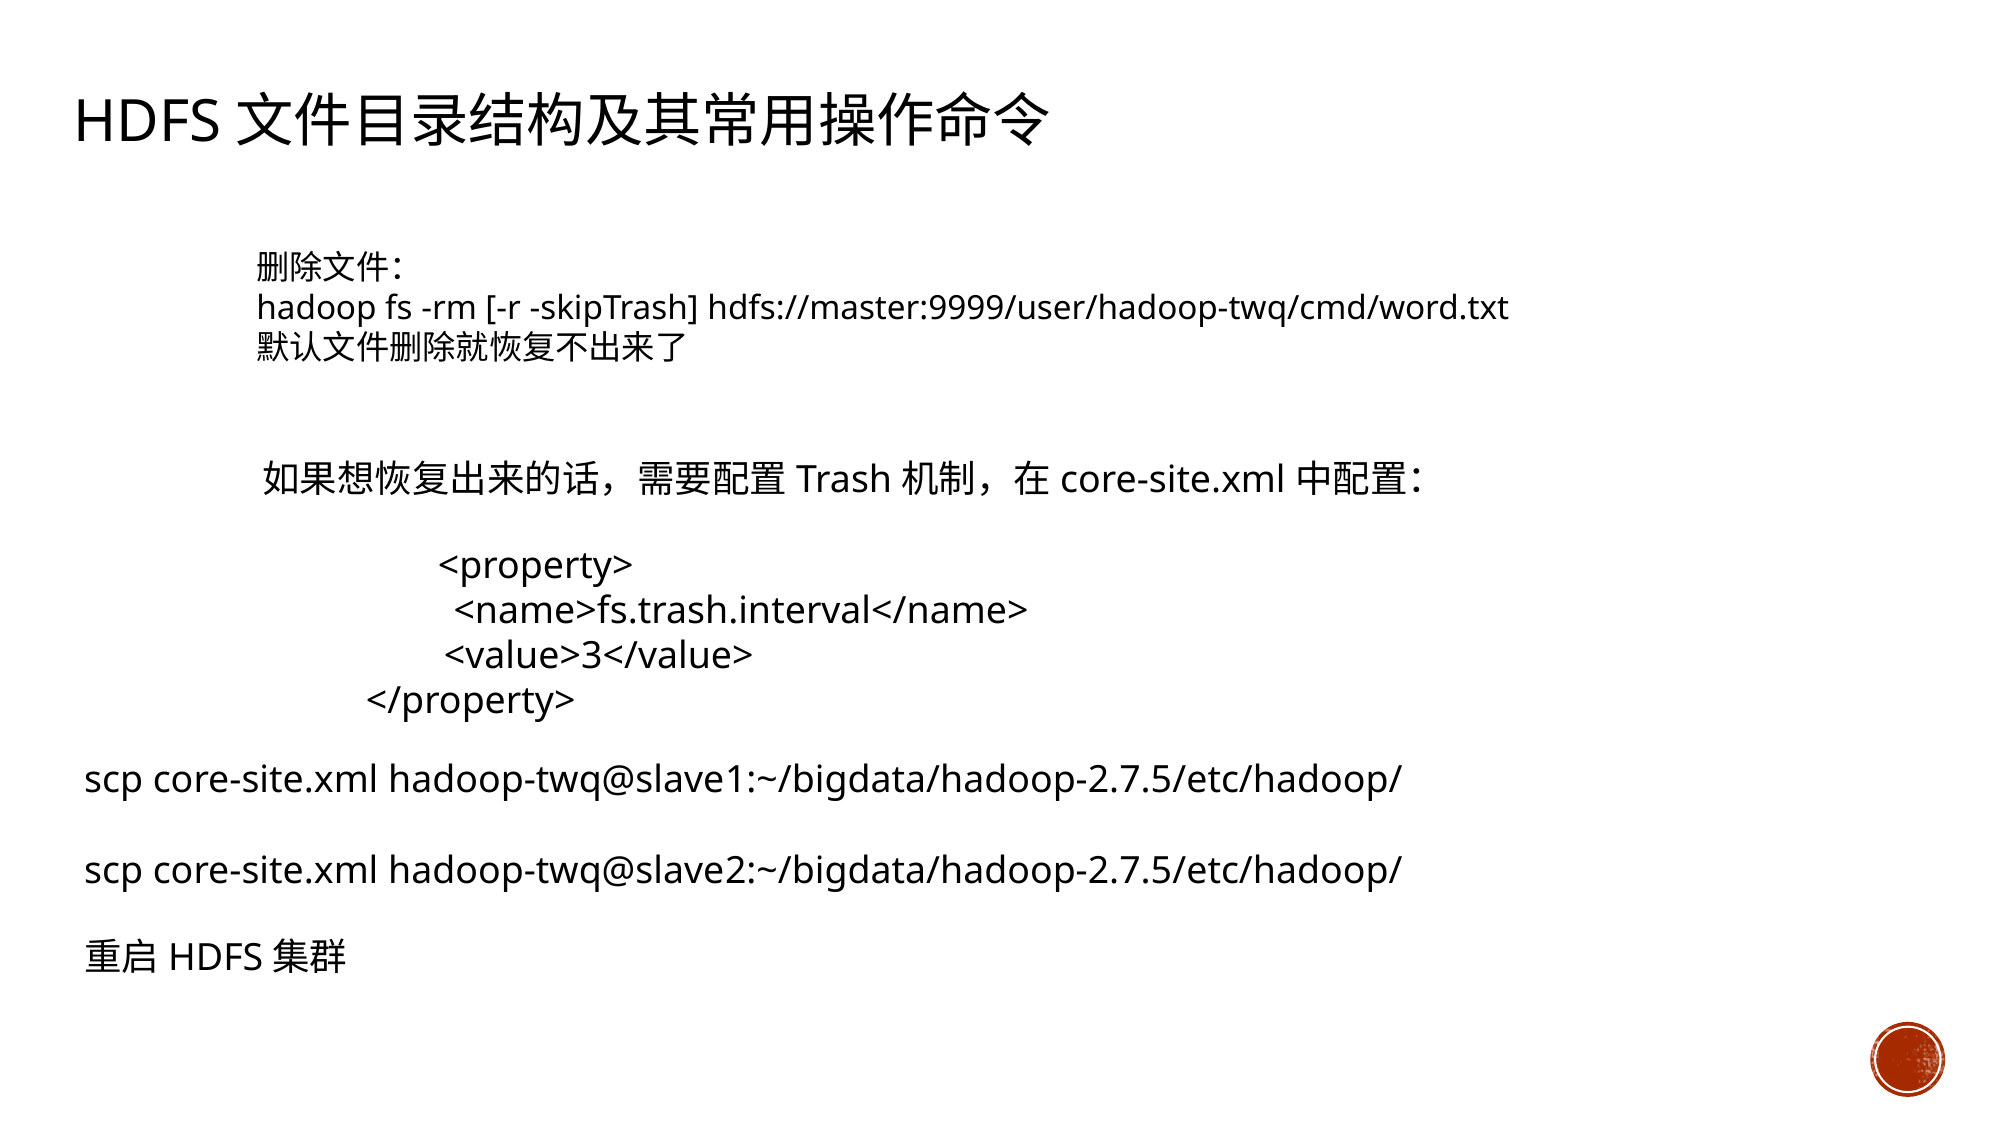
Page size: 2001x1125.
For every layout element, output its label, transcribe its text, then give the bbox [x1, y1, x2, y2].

text_box HDFS文件目录结构及其常用操作命令 [58, 75, 1066, 161]
text_box 删除文件： hadoop fs -rm [-r -skipTrash] hdfs://master:9999/user/hadoop-twq/cmd/word.txt 默认文件删除就恢复不出来了 [241, 238, 1527, 374]
text_box scp core-site.xml hadoop-twq@slave2:~/bigdata/hadoop-2.7.5/etc/hadoop/ [69, 838, 1889, 899]
text_box <property> <name>fs.trash.interval</name> <value>3</value> </property> [273, 534, 1337, 729]
text_box 重启HDFS集群 [69, 925, 1889, 986]
text_box scp core-site.xml hadoop-twq@slave1:~/bigdata/hadoop-2.7.5/etc/hadoop/ [69, 747, 1889, 808]
text_box 如果想恢复出来的话，需要配置Trash机制，在core-site.xml中配置： [247, 447, 1460, 507]
